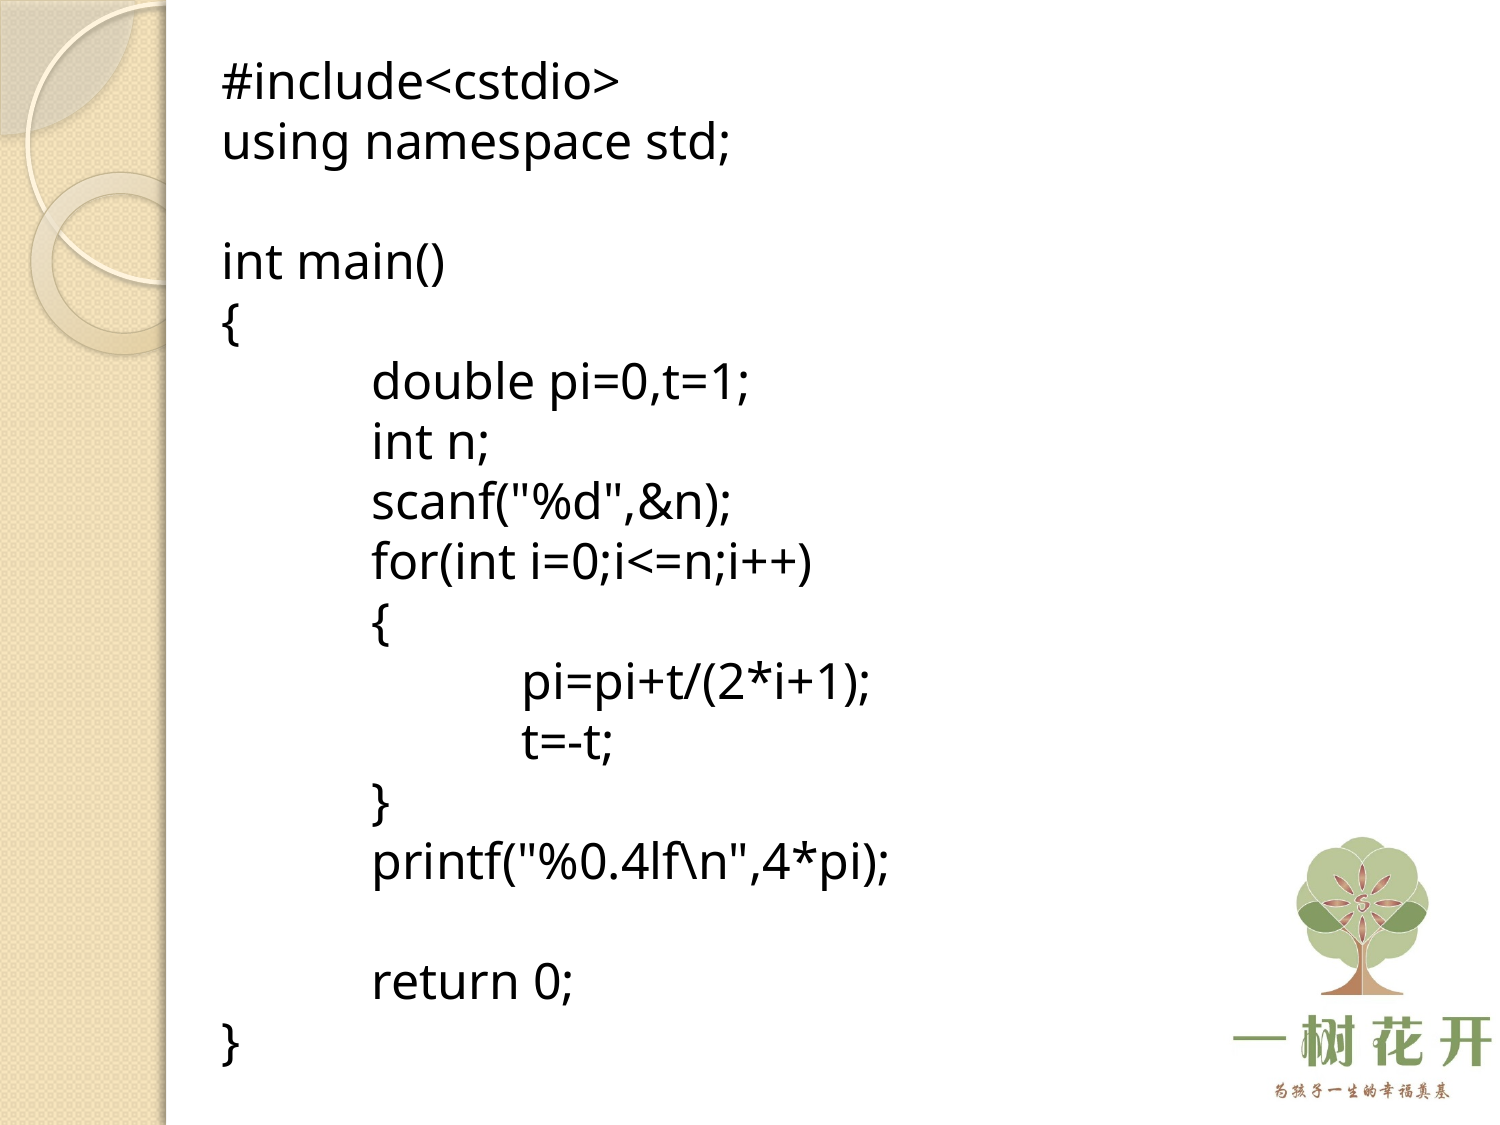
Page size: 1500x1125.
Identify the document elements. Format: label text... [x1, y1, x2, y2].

text_box #include<cstdio> using namespace std; int main() { double pi=0,t=1; int n; scanf("%d",&n); for(int i=0;i<=n;i++) { pi=pi+t/(2*i+1); t=-t; } printf("%0.4lf\n",4*pi); return 0; } [206, 42, 1125, 1078]
picture [1223, 826, 1500, 1125]
